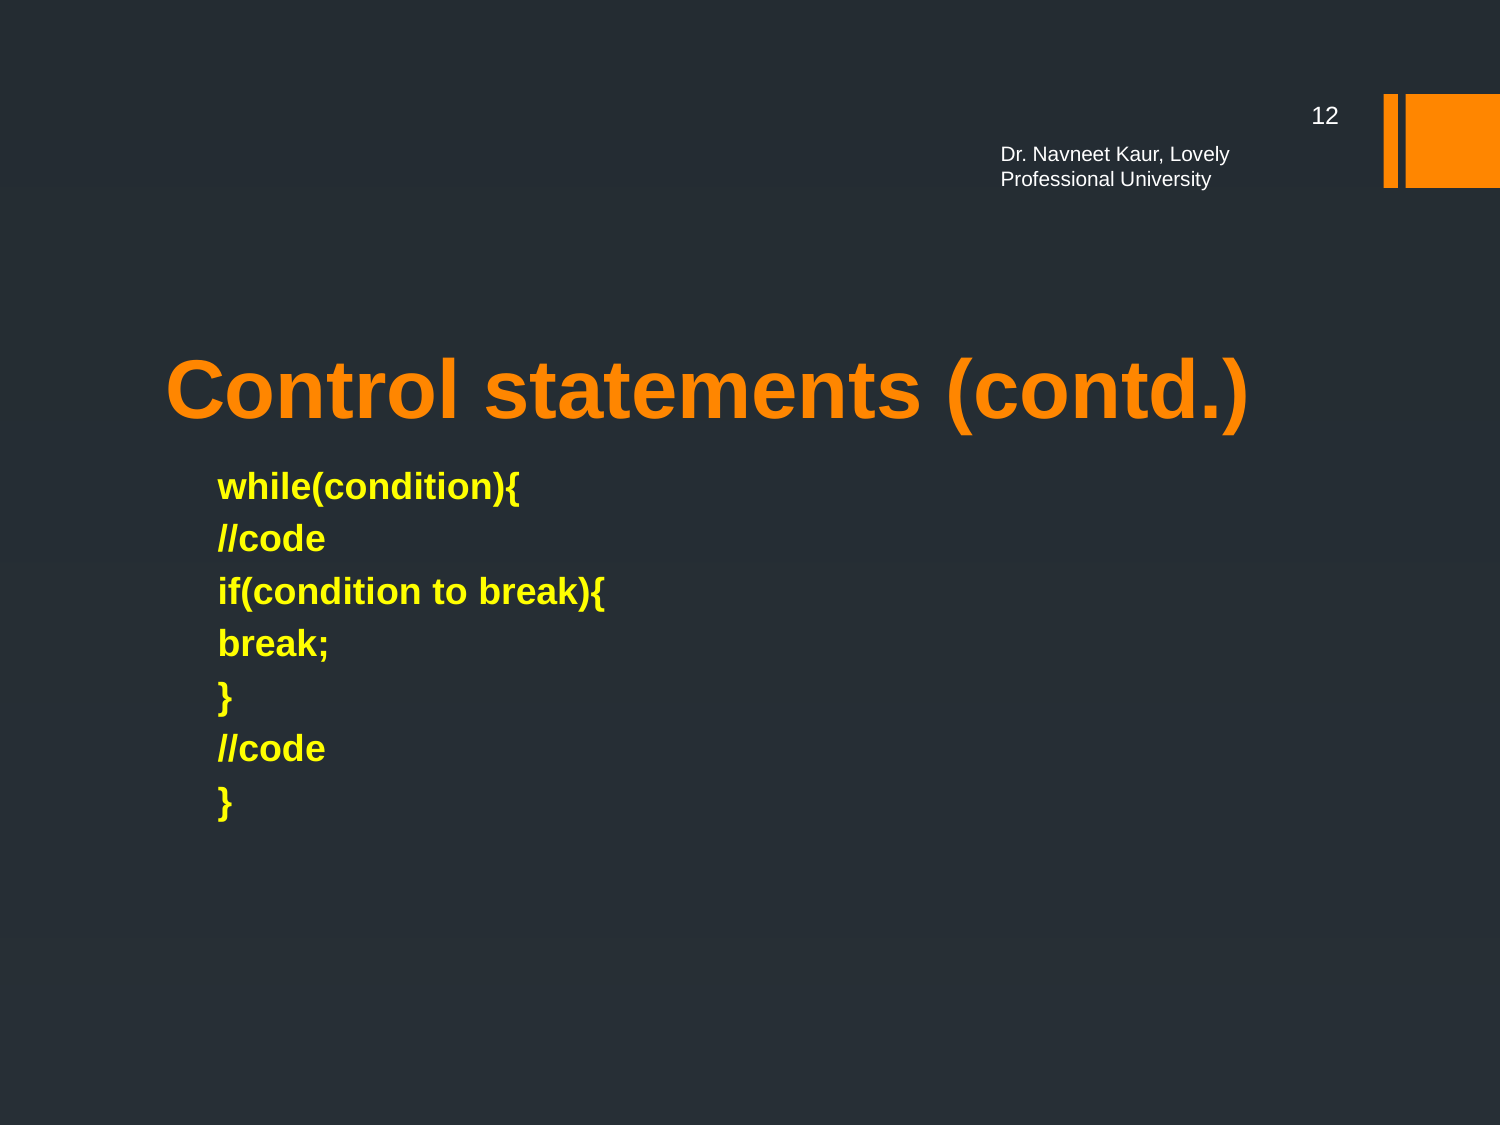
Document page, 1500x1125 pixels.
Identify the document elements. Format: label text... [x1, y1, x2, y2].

slide_number 12 [1199, 90, 1355, 140]
footer Dr. Navneet Kaur, Lovely Professional University [985, 140, 1355, 190]
list while(condition){ //code if(condition to break){ break; } //code } [150, 454, 1350, 1035]
title Control statements (contd.) [150, 253, 1350, 443]
